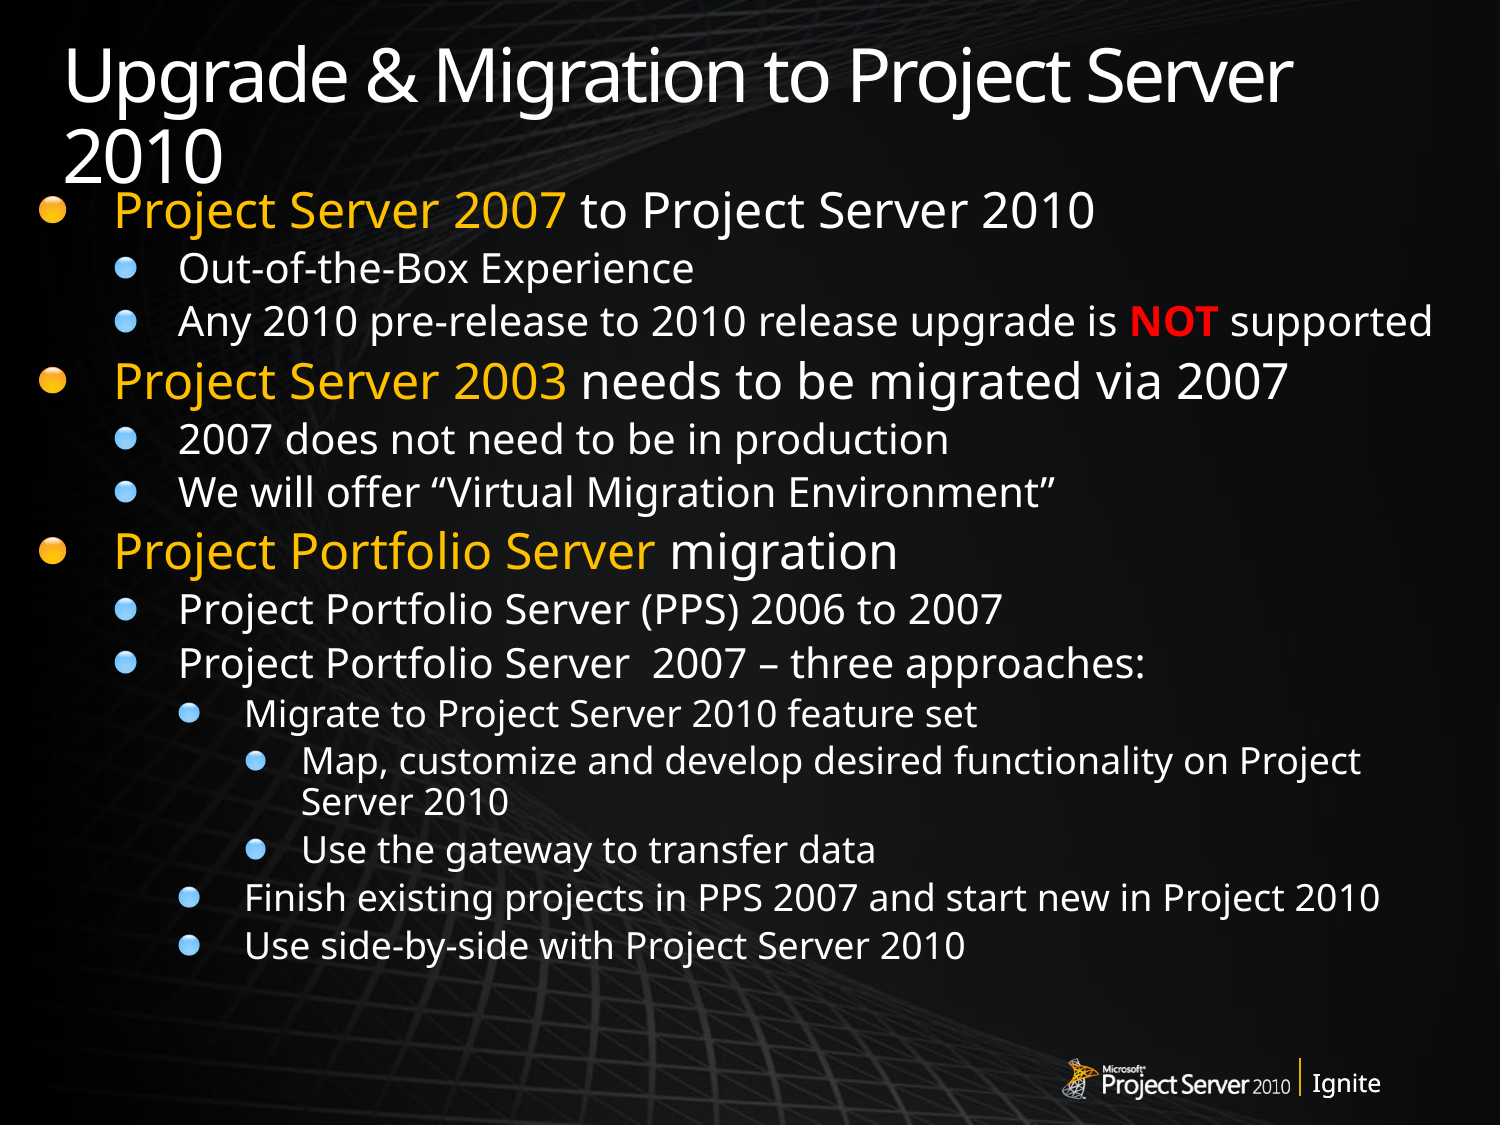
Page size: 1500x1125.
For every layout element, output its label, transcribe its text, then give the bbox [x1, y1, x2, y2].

title Upgrade & Migration to Project Server 2010 [62, 37, 1438, 120]
list Project Server 2007 to Project Server 2010 Out-of-the-Box Experience Any 2010 pre-release to 2010 release upgrade is NOT supported Project Server 2003 needs to be migrated via 2007 2007 does not need to be in production We will offer “Virtual Migration Environment” Project Portfolio Server migration Project Portfolio Server (PPS) 2006 to 2007 Project Portfolio Server 2007 – three approaches: Migrate to Project Server 2010 feature set Map, customize and develop desired functionality on Project Server 2010 Use the gateway to transfer data Finish existing projects in PPS 2007 and start new in Project 2010 Use side-by-side with Project Server 2010 [37, 185, 1475, 998]
picture [0, 0, 1500, 1125]
